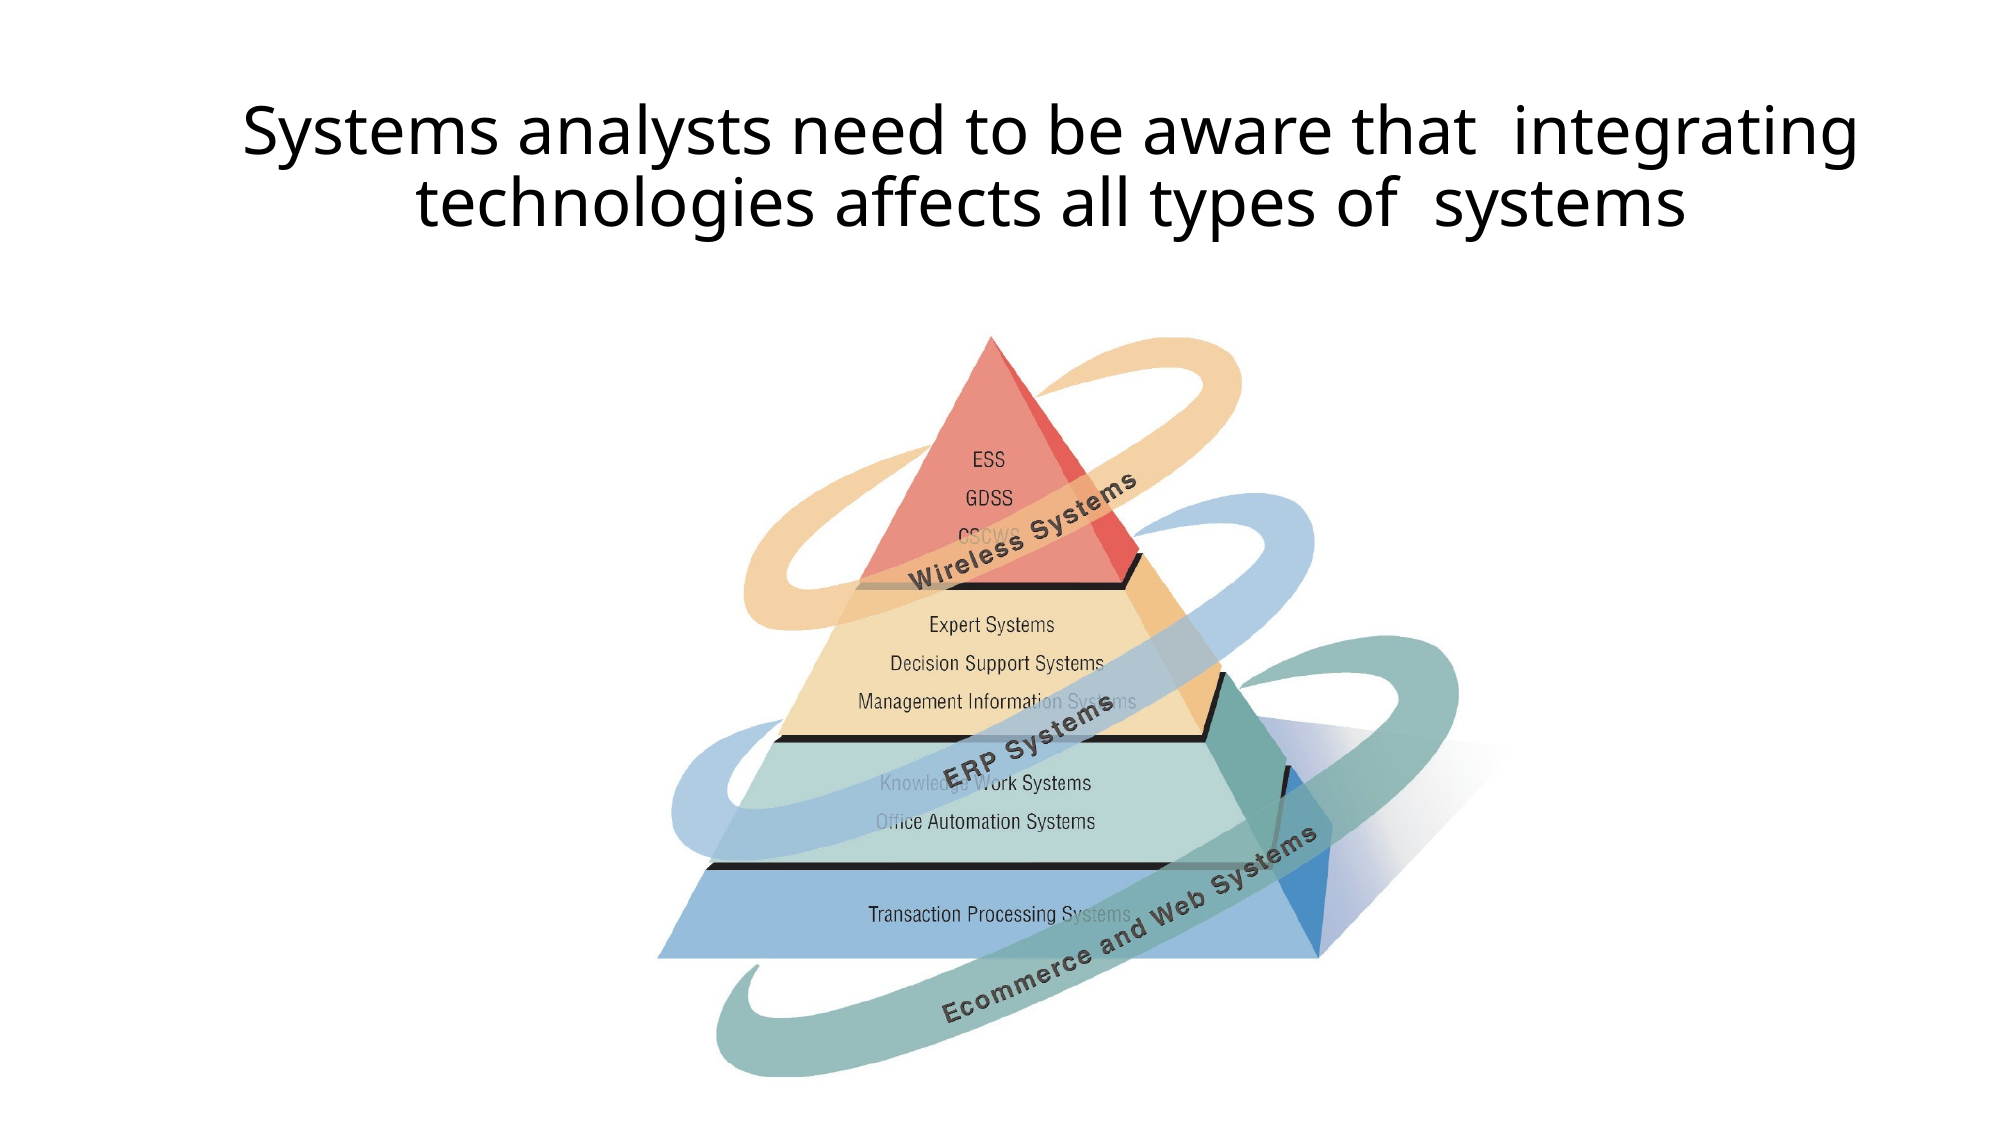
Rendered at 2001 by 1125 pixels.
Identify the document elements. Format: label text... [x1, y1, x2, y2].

text_box [633, 277, 1539, 1112]
title Systems analysts need to be aware that integrating technologies aﬀects all types of systems [137, 59, 1967, 278]
